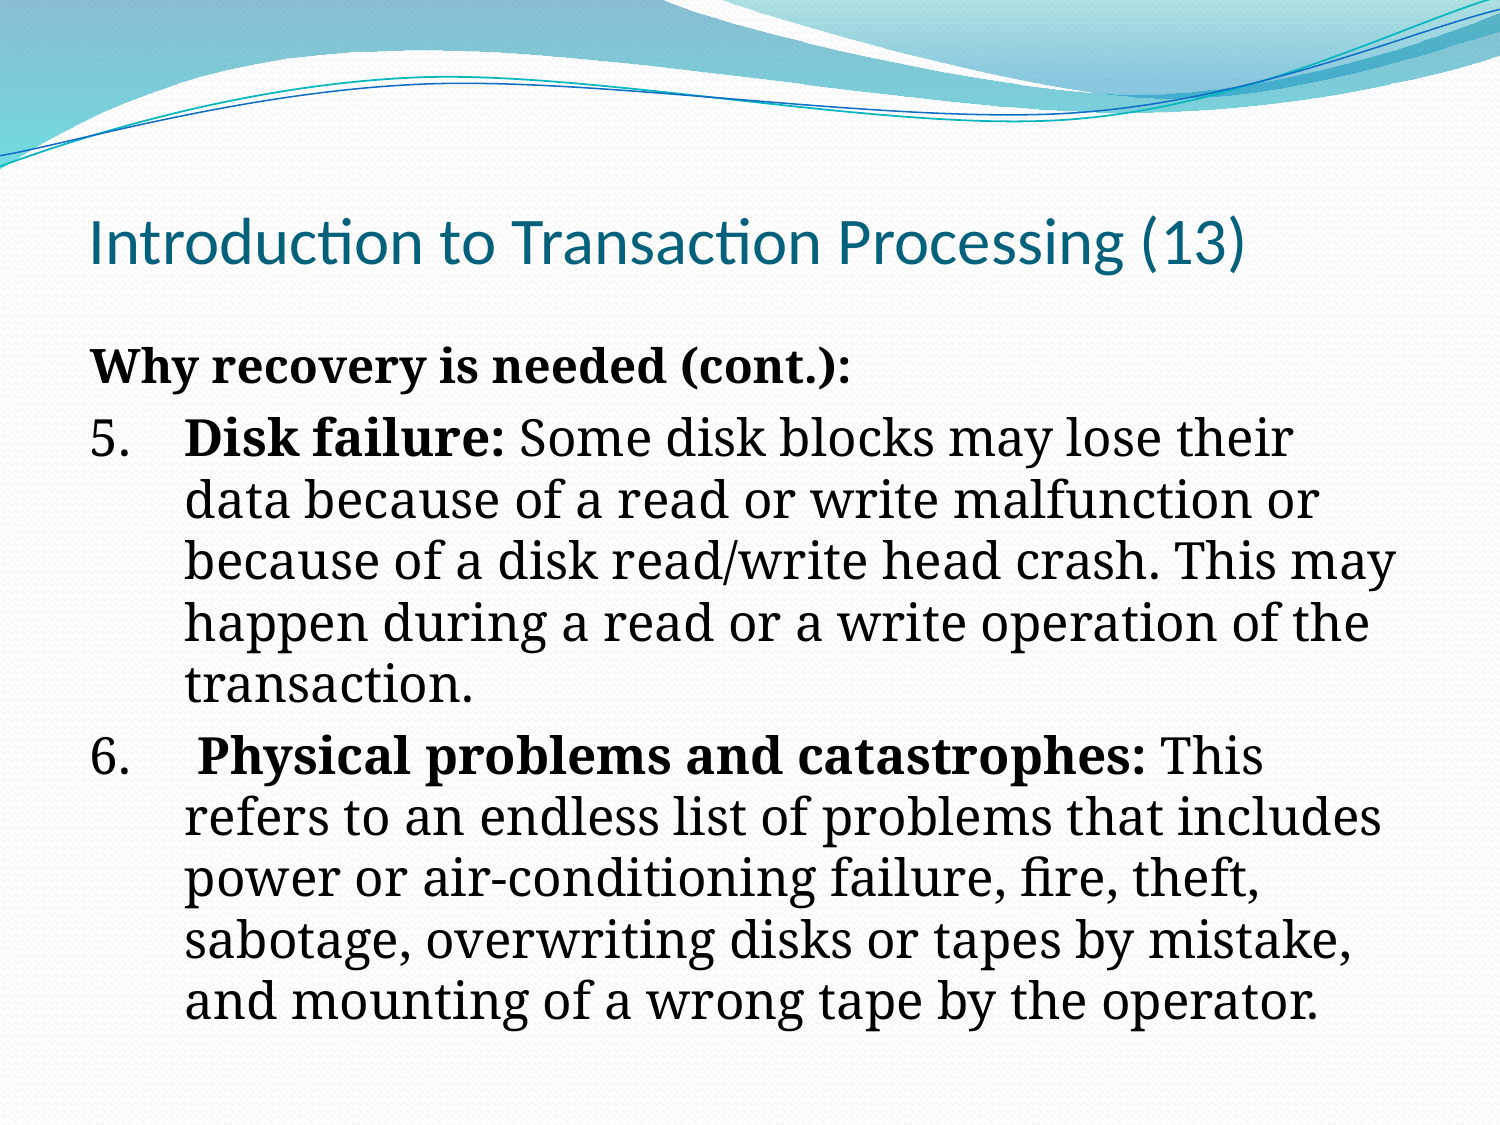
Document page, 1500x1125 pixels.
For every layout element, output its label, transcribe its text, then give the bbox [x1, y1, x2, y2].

title Introduction to Transaction Processing (13) [88, 90, 1439, 278]
list Why recovery is needed (cont.): 5. Disk failure: Some disk blocks may lose their data because of a read or write malfunction or because of a disk read/write head crash. This may happen during a read or a write operation of the transaction. 6. Physical problems and catastrophes: This refers to an endless list of problems that includes power or air-conditioning failure, fire, theft, sabotage, overwriting disks or tapes by mistake, and mounting of a wrong tape by the operator. [75, 317, 1425, 1038]
